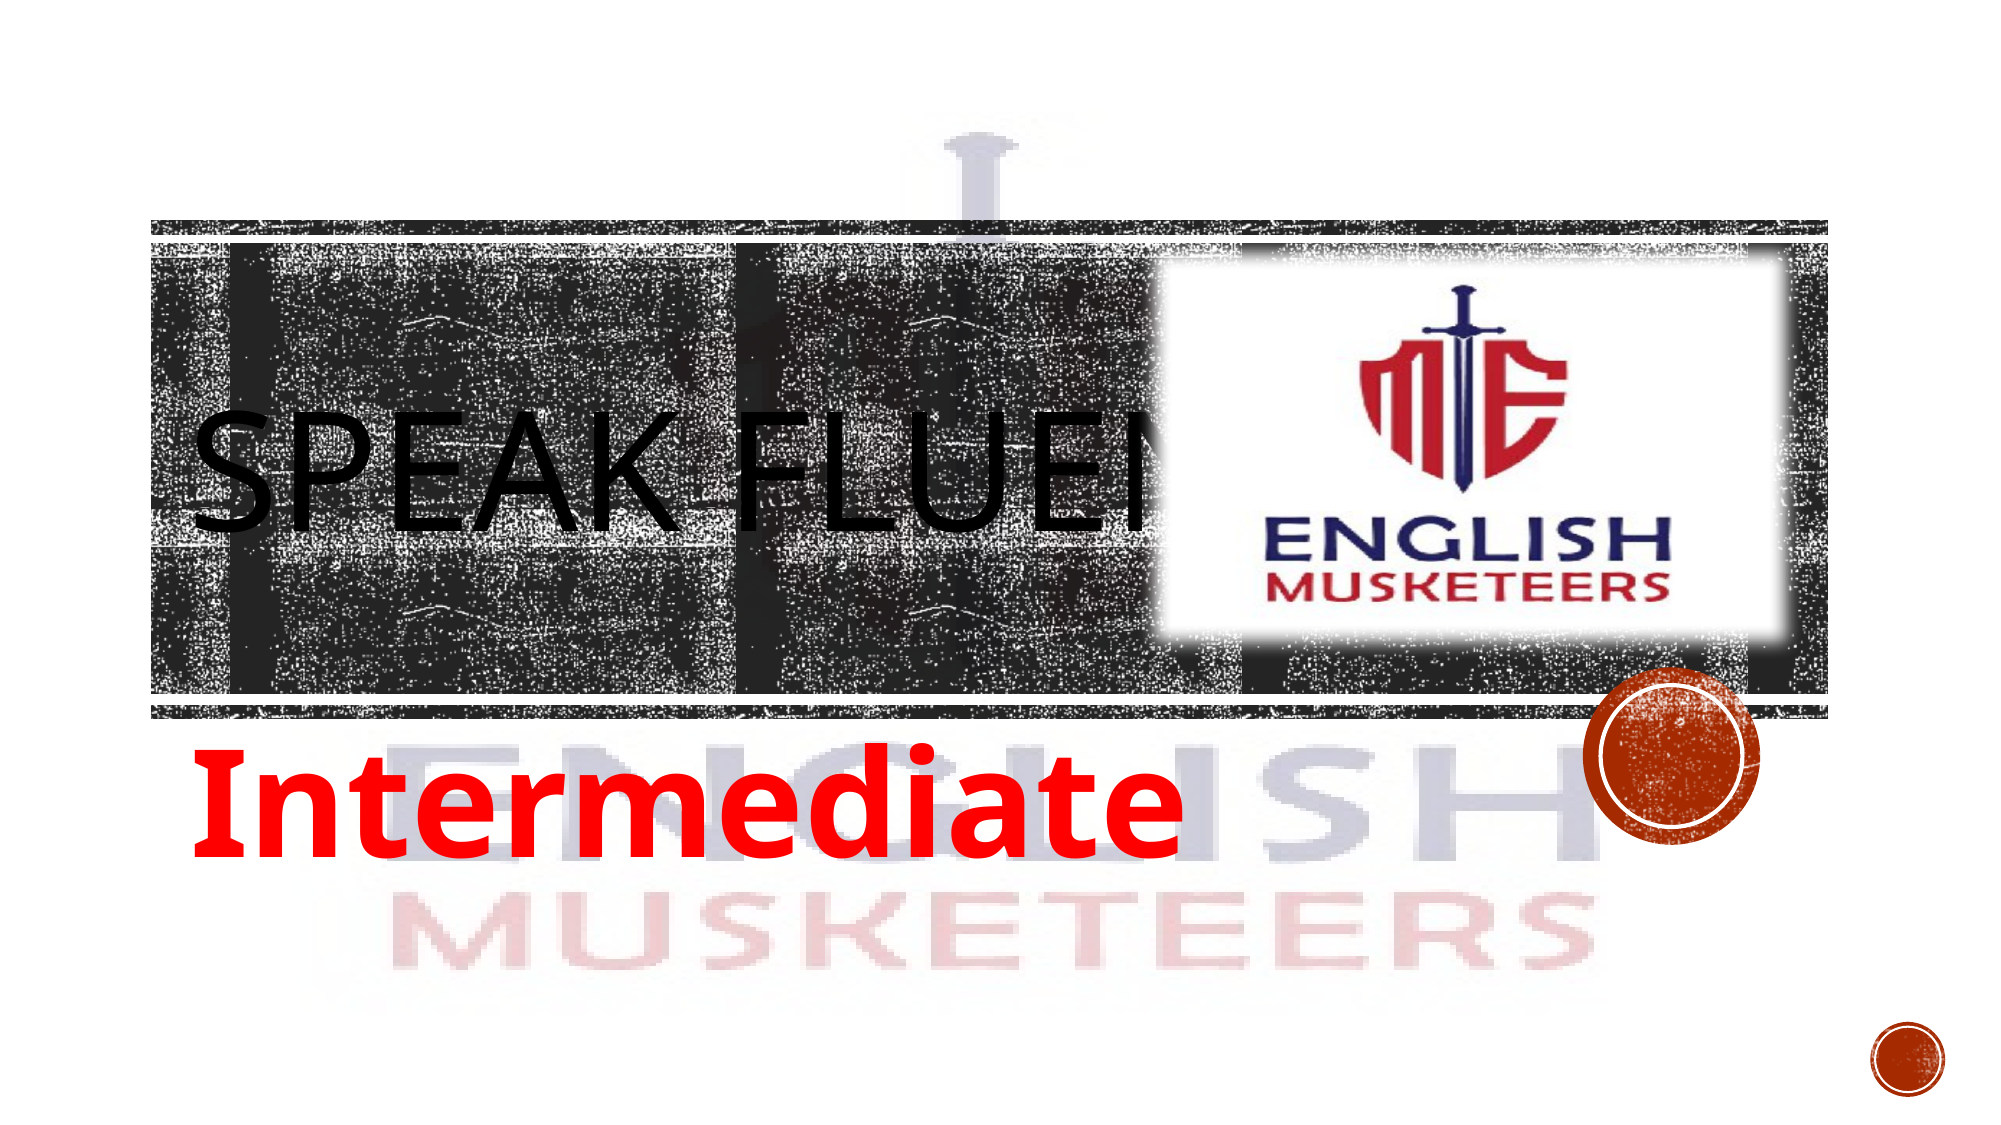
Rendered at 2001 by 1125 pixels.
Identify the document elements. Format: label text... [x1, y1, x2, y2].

picture [1139, 237, 1802, 657]
subtitle Intermediate [175, 720, 1470, 896]
title Speak fluently [172, 234, 1808, 733]
